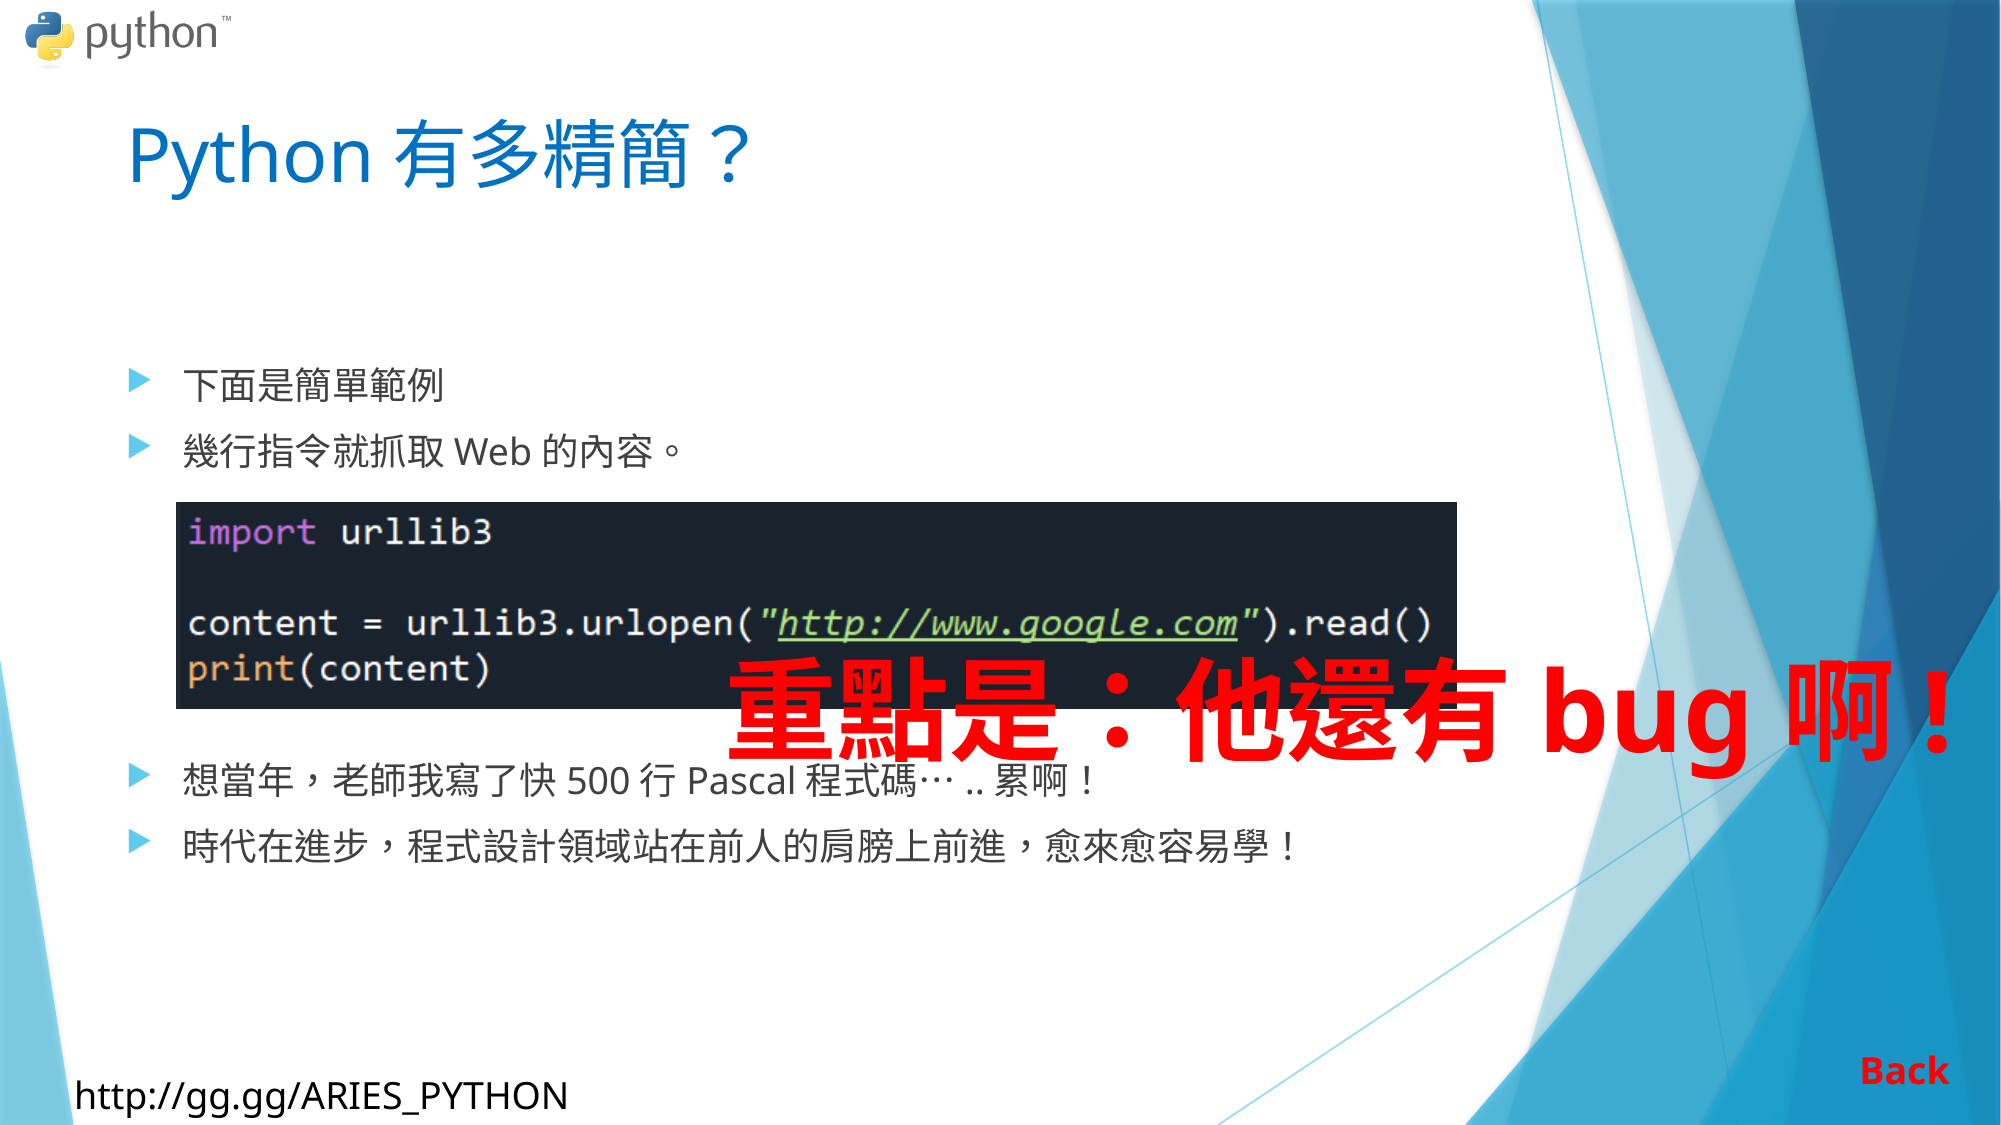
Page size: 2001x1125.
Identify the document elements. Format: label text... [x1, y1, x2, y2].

list 下面是簡單範例 幾行指令就抓取Web的內容。 想當年，老師我寫了快500行Pascal程式碼…..累啊！ 時代在進步，程式設計領域站在前人的肩膀上前進，愈來愈容易學！ [111, 354, 1522, 992]
text_box Back [1844, 1039, 1965, 1100]
picture [175, 501, 1457, 710]
text_box 重點是：他還有bug啊! [709, 632, 1969, 783]
title Python有多精簡？ [111, 99, 1522, 317]
picture [23, 9, 233, 71]
